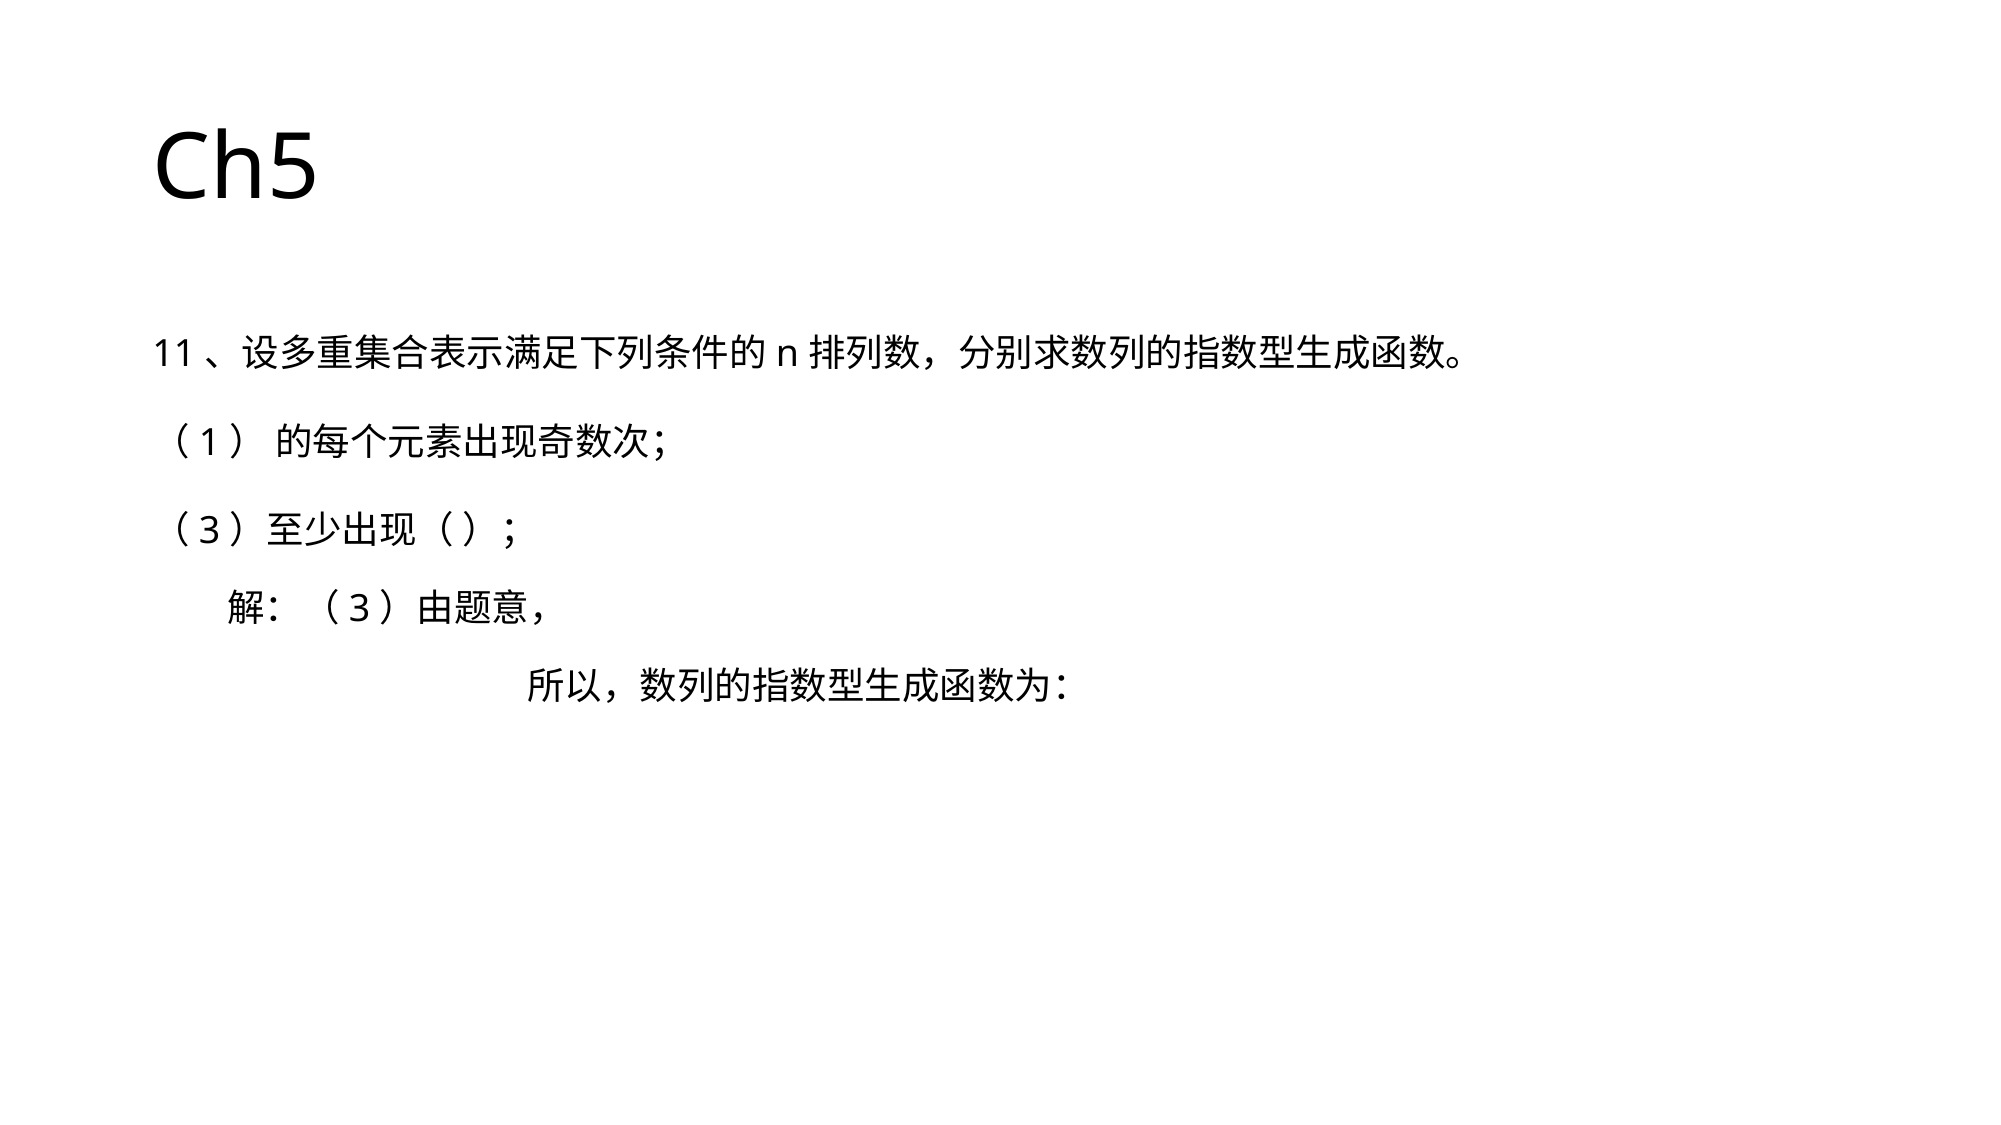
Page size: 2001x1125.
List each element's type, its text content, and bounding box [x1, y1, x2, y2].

title Ch5 [137, 59, 1863, 278]
